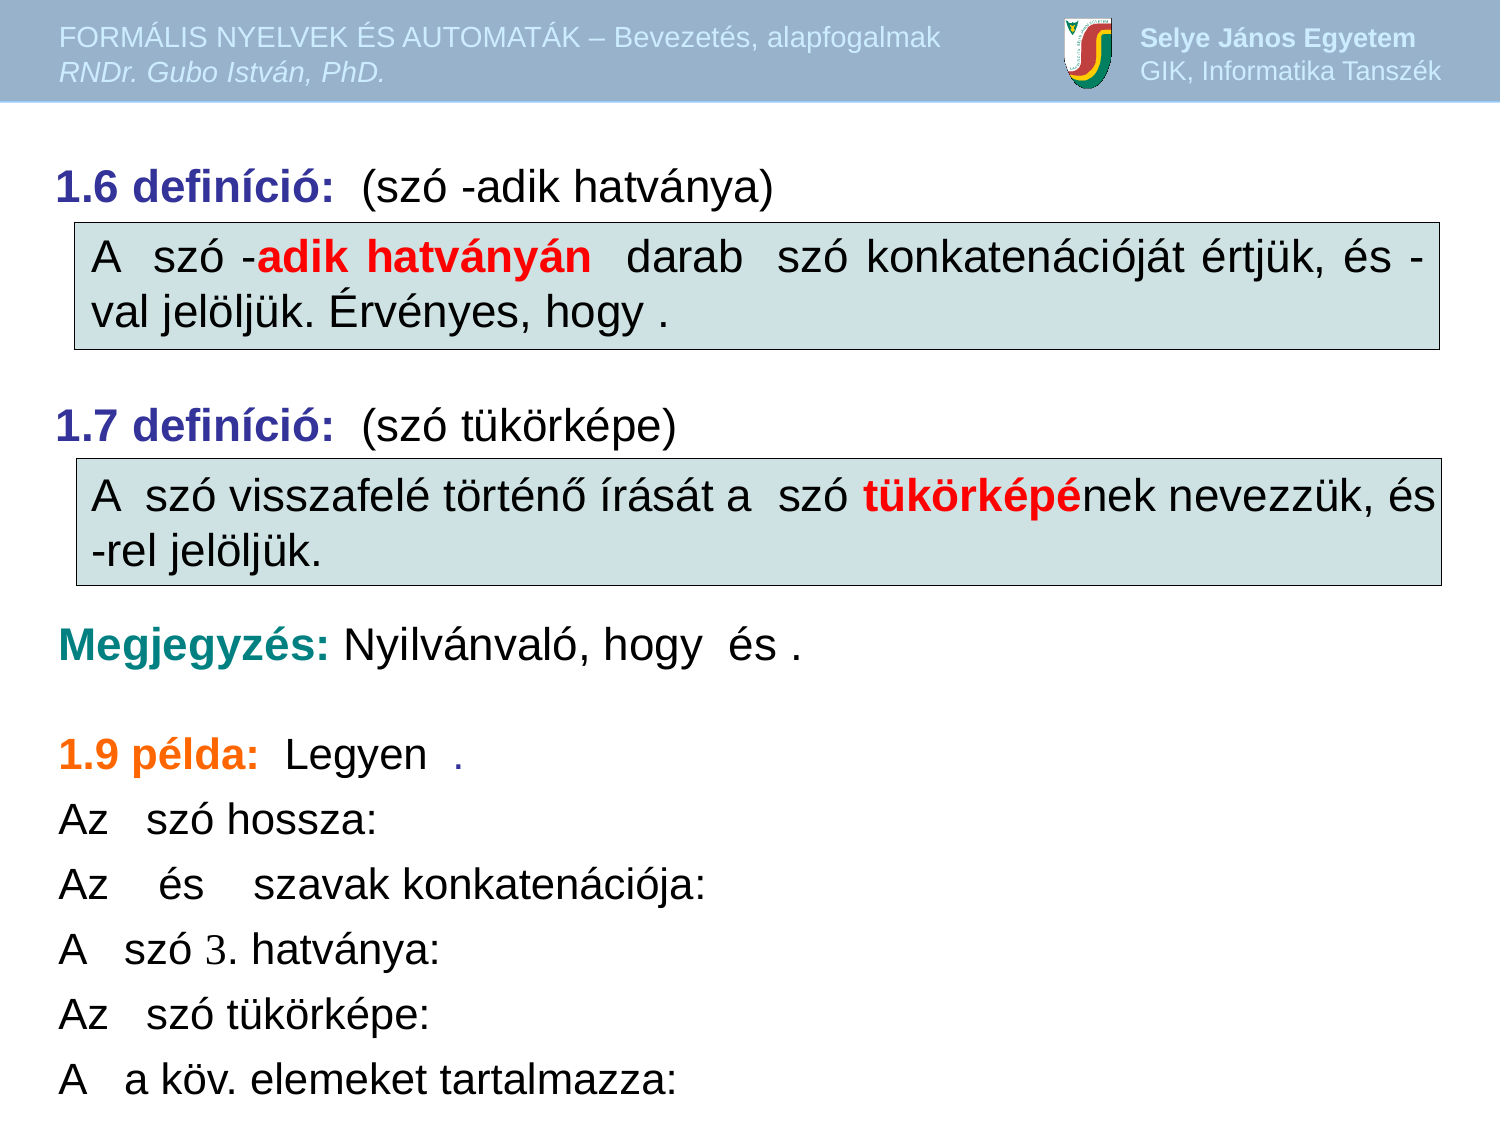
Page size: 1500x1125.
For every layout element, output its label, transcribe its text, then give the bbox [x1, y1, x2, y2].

text_box [74, 222, 1440, 350]
text_box 1.7 definíció: (szó tükörképe) [41, 388, 1471, 459]
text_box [0, 0, 1500, 102]
text_box [76, 458, 1442, 586]
